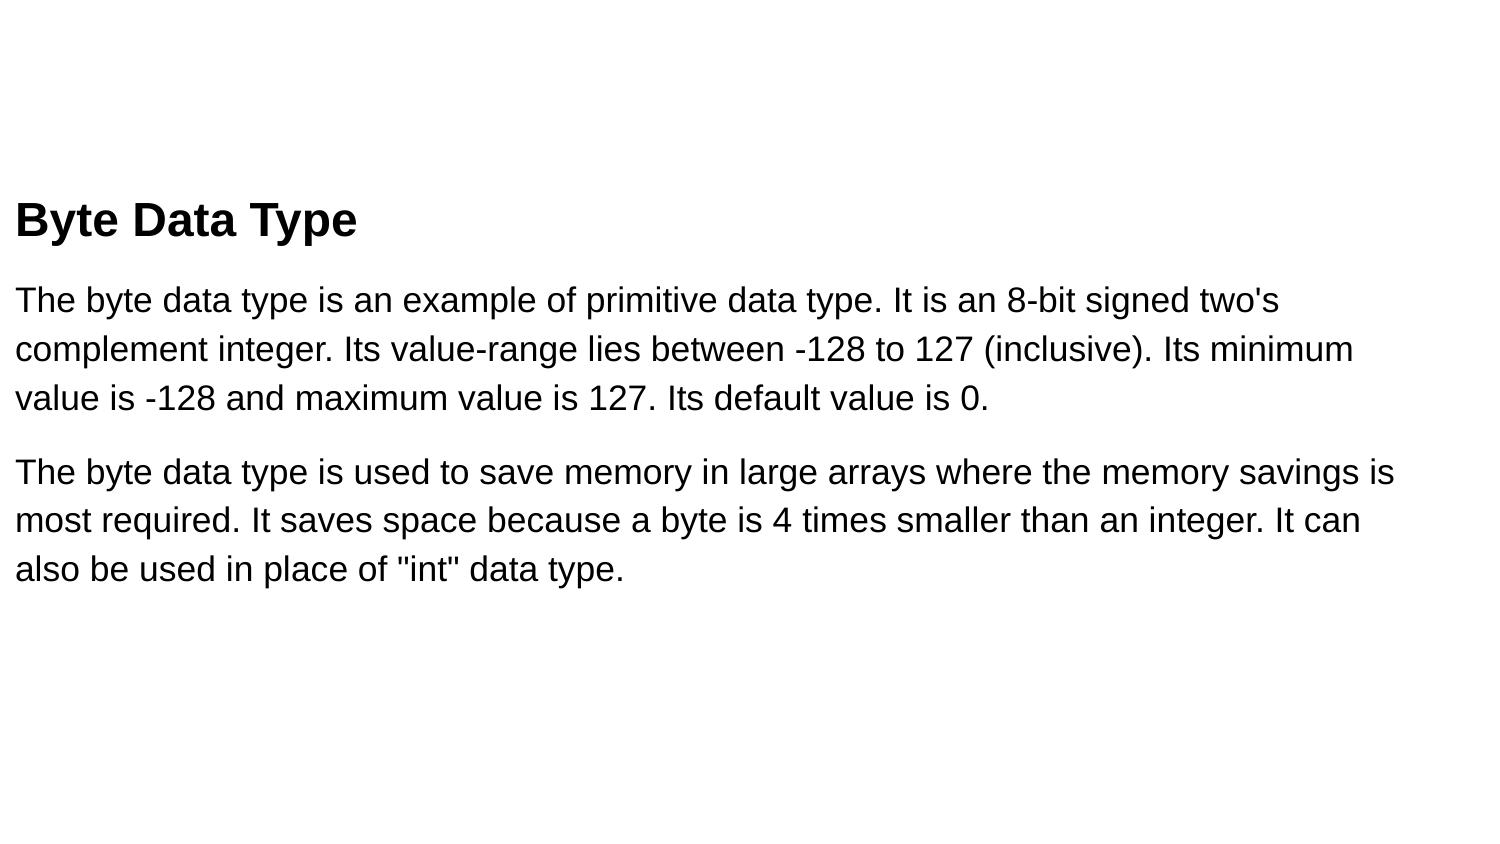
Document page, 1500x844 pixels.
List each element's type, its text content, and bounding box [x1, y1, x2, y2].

text_box Byte Data Type The byte data type is an example of primitive data type. It is an 8-bit signed two's complement integer. Its value-range lies between -128 to 127 (inclusive). Its minimum value is -128 and maximum value is 127. Its default value is 0. The byte data type is used to save memory in large arrays where the memory savings is most required. It saves space because a byte is 4 times smaller than an integer. It can also be used in place of "int" data type. [0, 164, 1440, 604]
